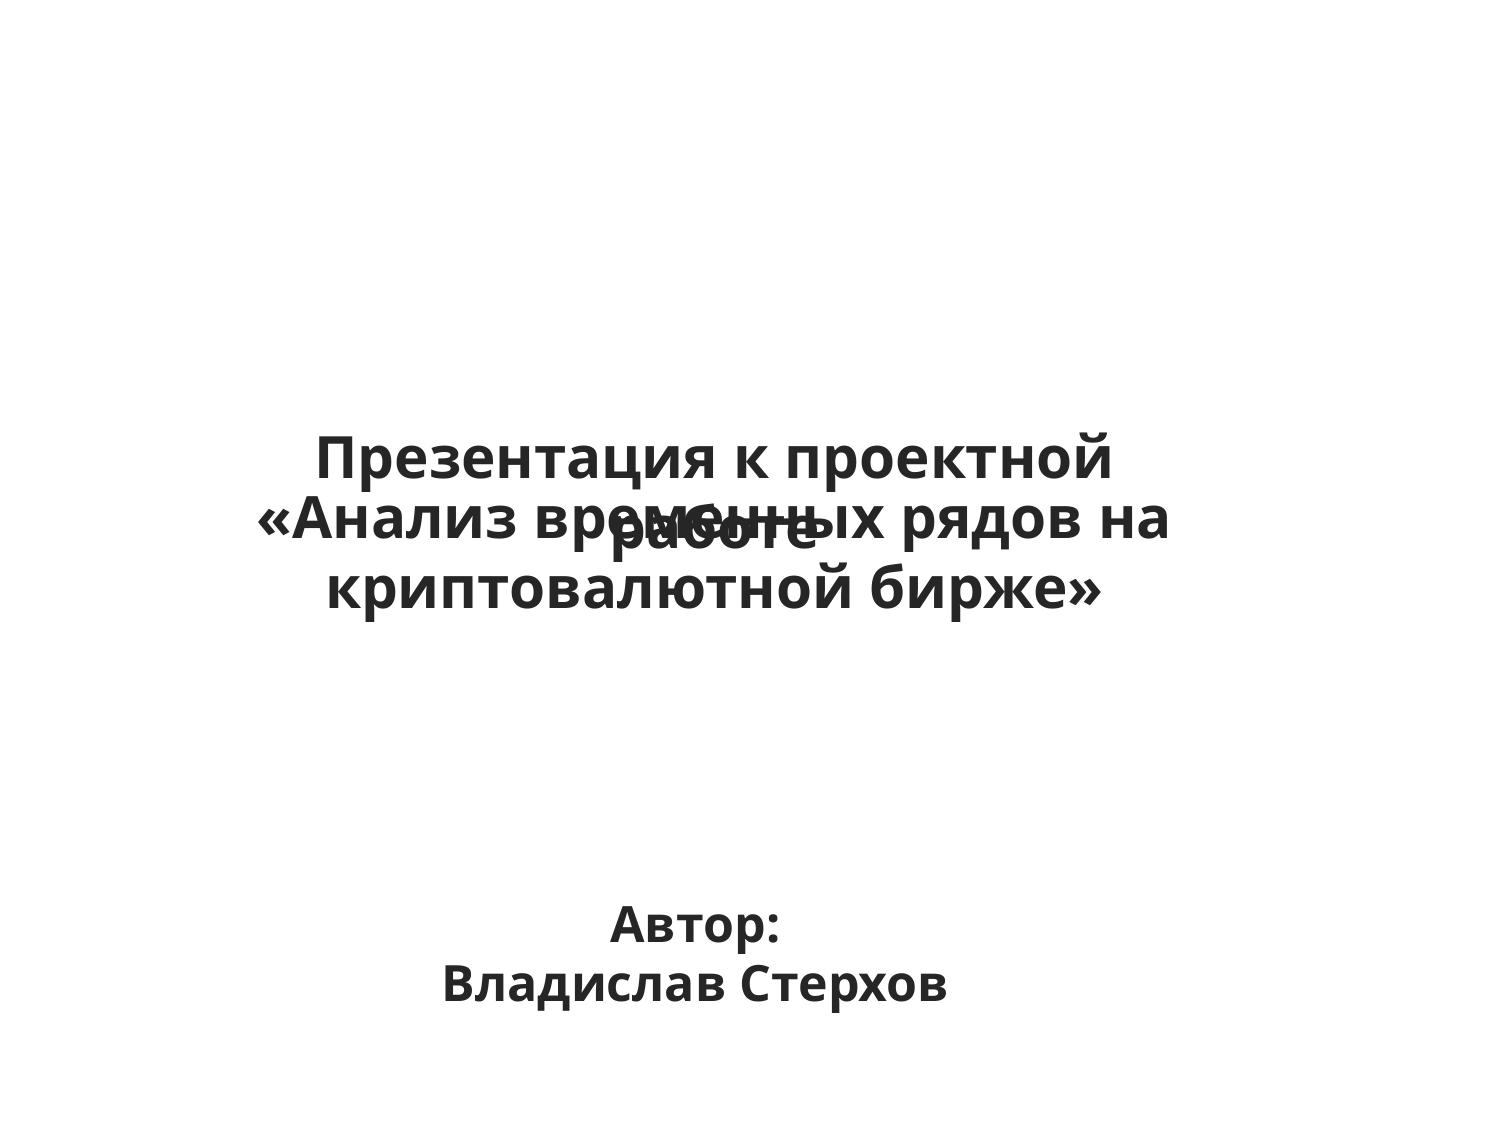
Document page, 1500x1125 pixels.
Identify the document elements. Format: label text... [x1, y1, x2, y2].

text_box Презентация к проектной работе [206, 420, 1223, 517]
text_box Автор: [324, 893, 1075, 953]
text_box «Анализ временных рядов на криптовалютной бирже» [206, 517, 1223, 576]
text_box Владислав Стерхов [324, 953, 1075, 1012]
